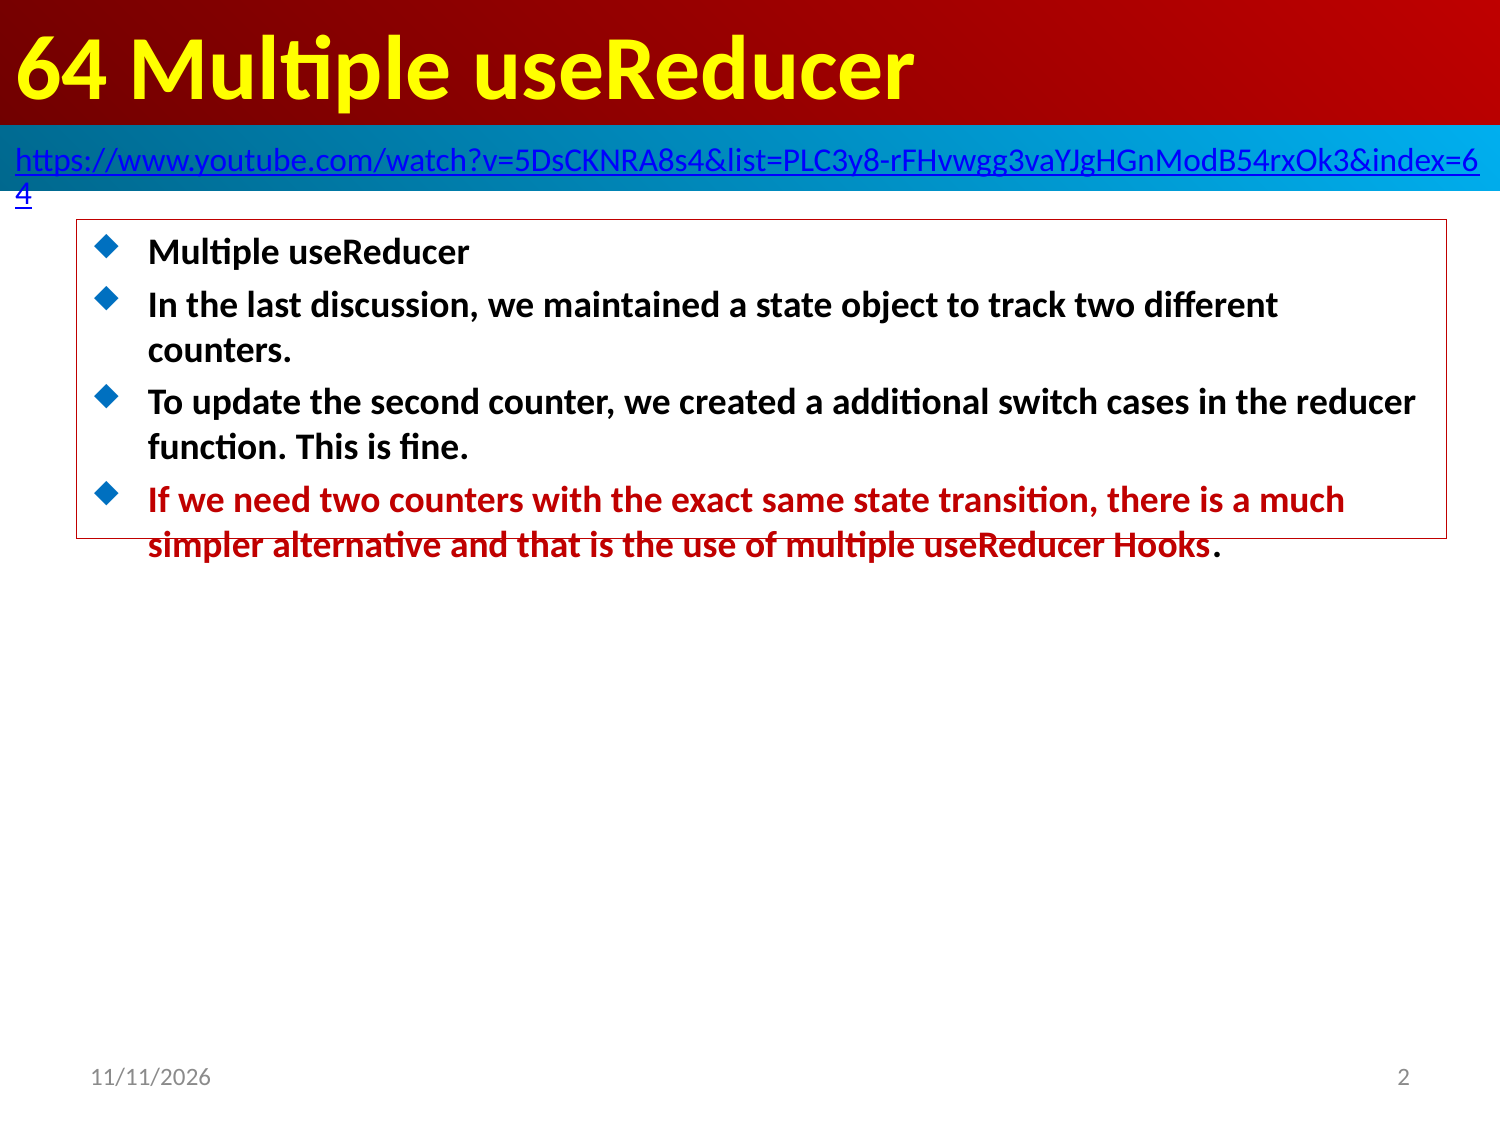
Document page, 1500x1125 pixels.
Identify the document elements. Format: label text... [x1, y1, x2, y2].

text_box https://www.youtube.com/watch?v=5DsCKNRA8s4&list=PLC3y8-rFHvwgg3vaYJgHGnModB54rxOk3&index=64 [0, 125, 1500, 191]
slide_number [75, 1042, 425, 1109]
subtitle Multiple useReducer In the last discussion, we maintained a state object to track two different counters. To update the second counter, we created a additional switch cases in the reducer function. This is fine. If we need two counters with the exact same state transition, there is a much simpler alternative and that is the use of multiple useReducer Hooks. [76, 219, 1447, 539]
slide_number 2 [1074, 1042, 1425, 1109]
title 64 Multiple useReducer [0, 0, 1500, 125]
